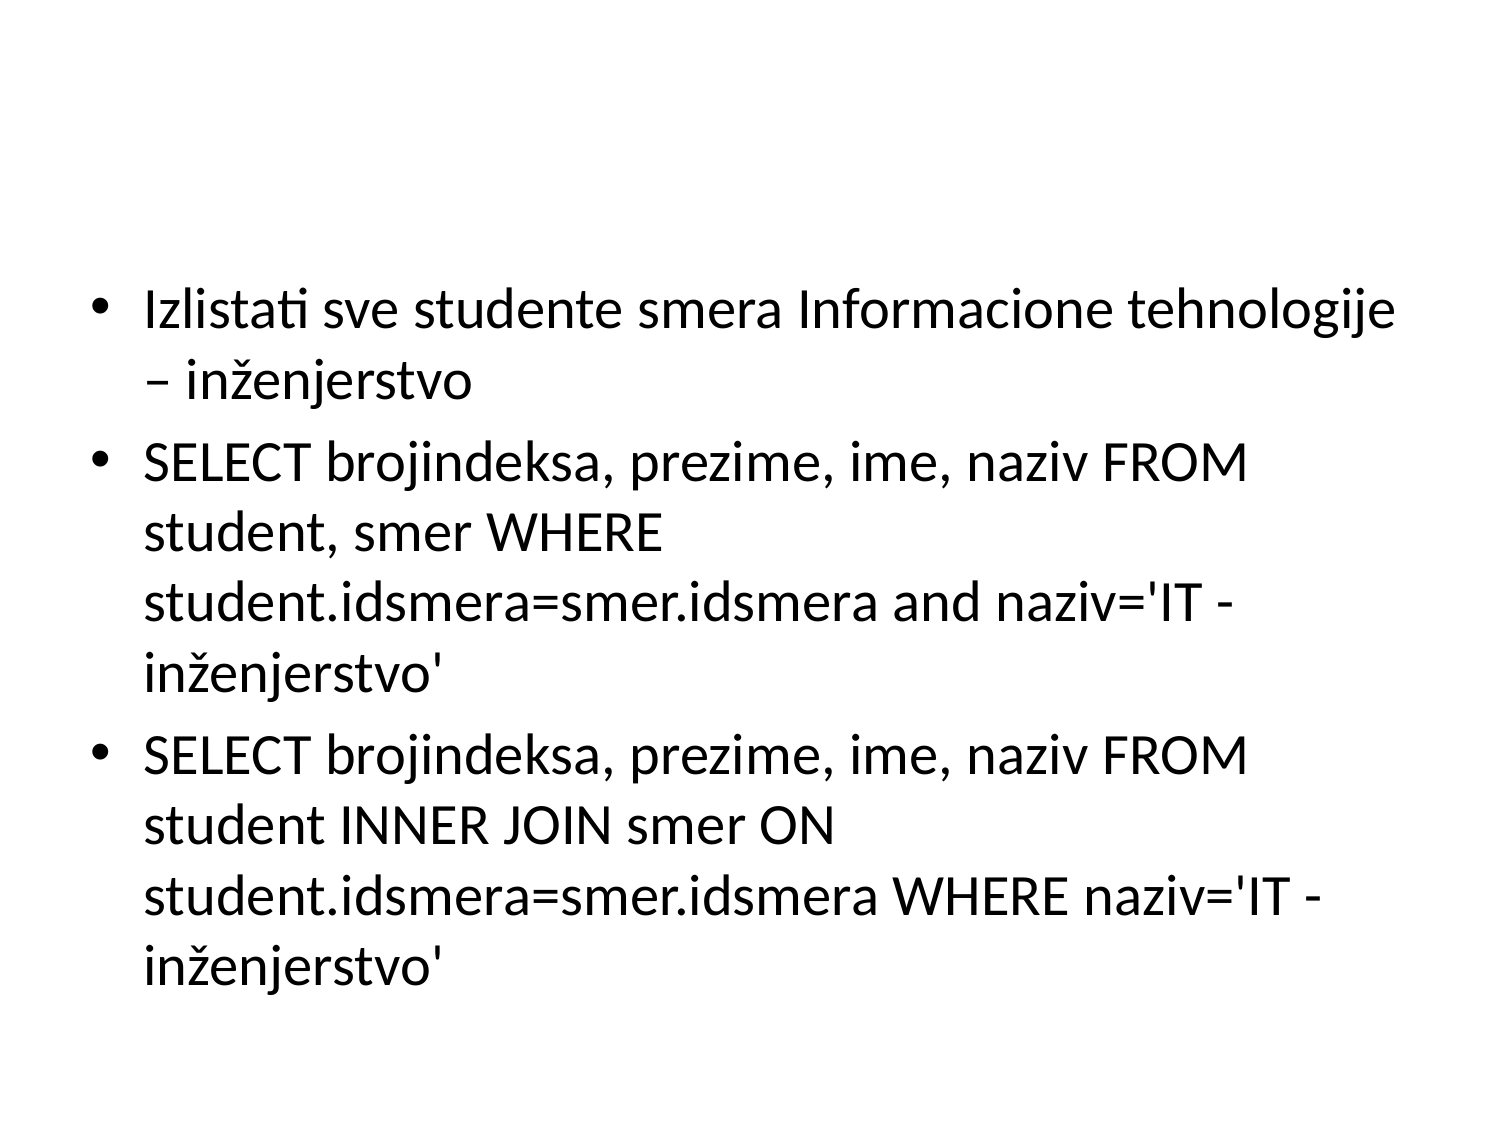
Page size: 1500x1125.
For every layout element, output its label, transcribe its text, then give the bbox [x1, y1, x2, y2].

list Izlistati sve studente smera Informacione tehnologije – inženjerstvo SELECT brojindeksa, prezime, ime, naziv FROM student, smer WHERE student.idsmera=smer.idsmera and naziv='IT - inženjerstvo' SELECT brojindeksa, prezime, ime, naziv FROM student INNER JOIN smer ON student.idsmera=smer.idsmera WHERE naziv='IT - inženjerstvo' [75, 262, 1425, 1005]
